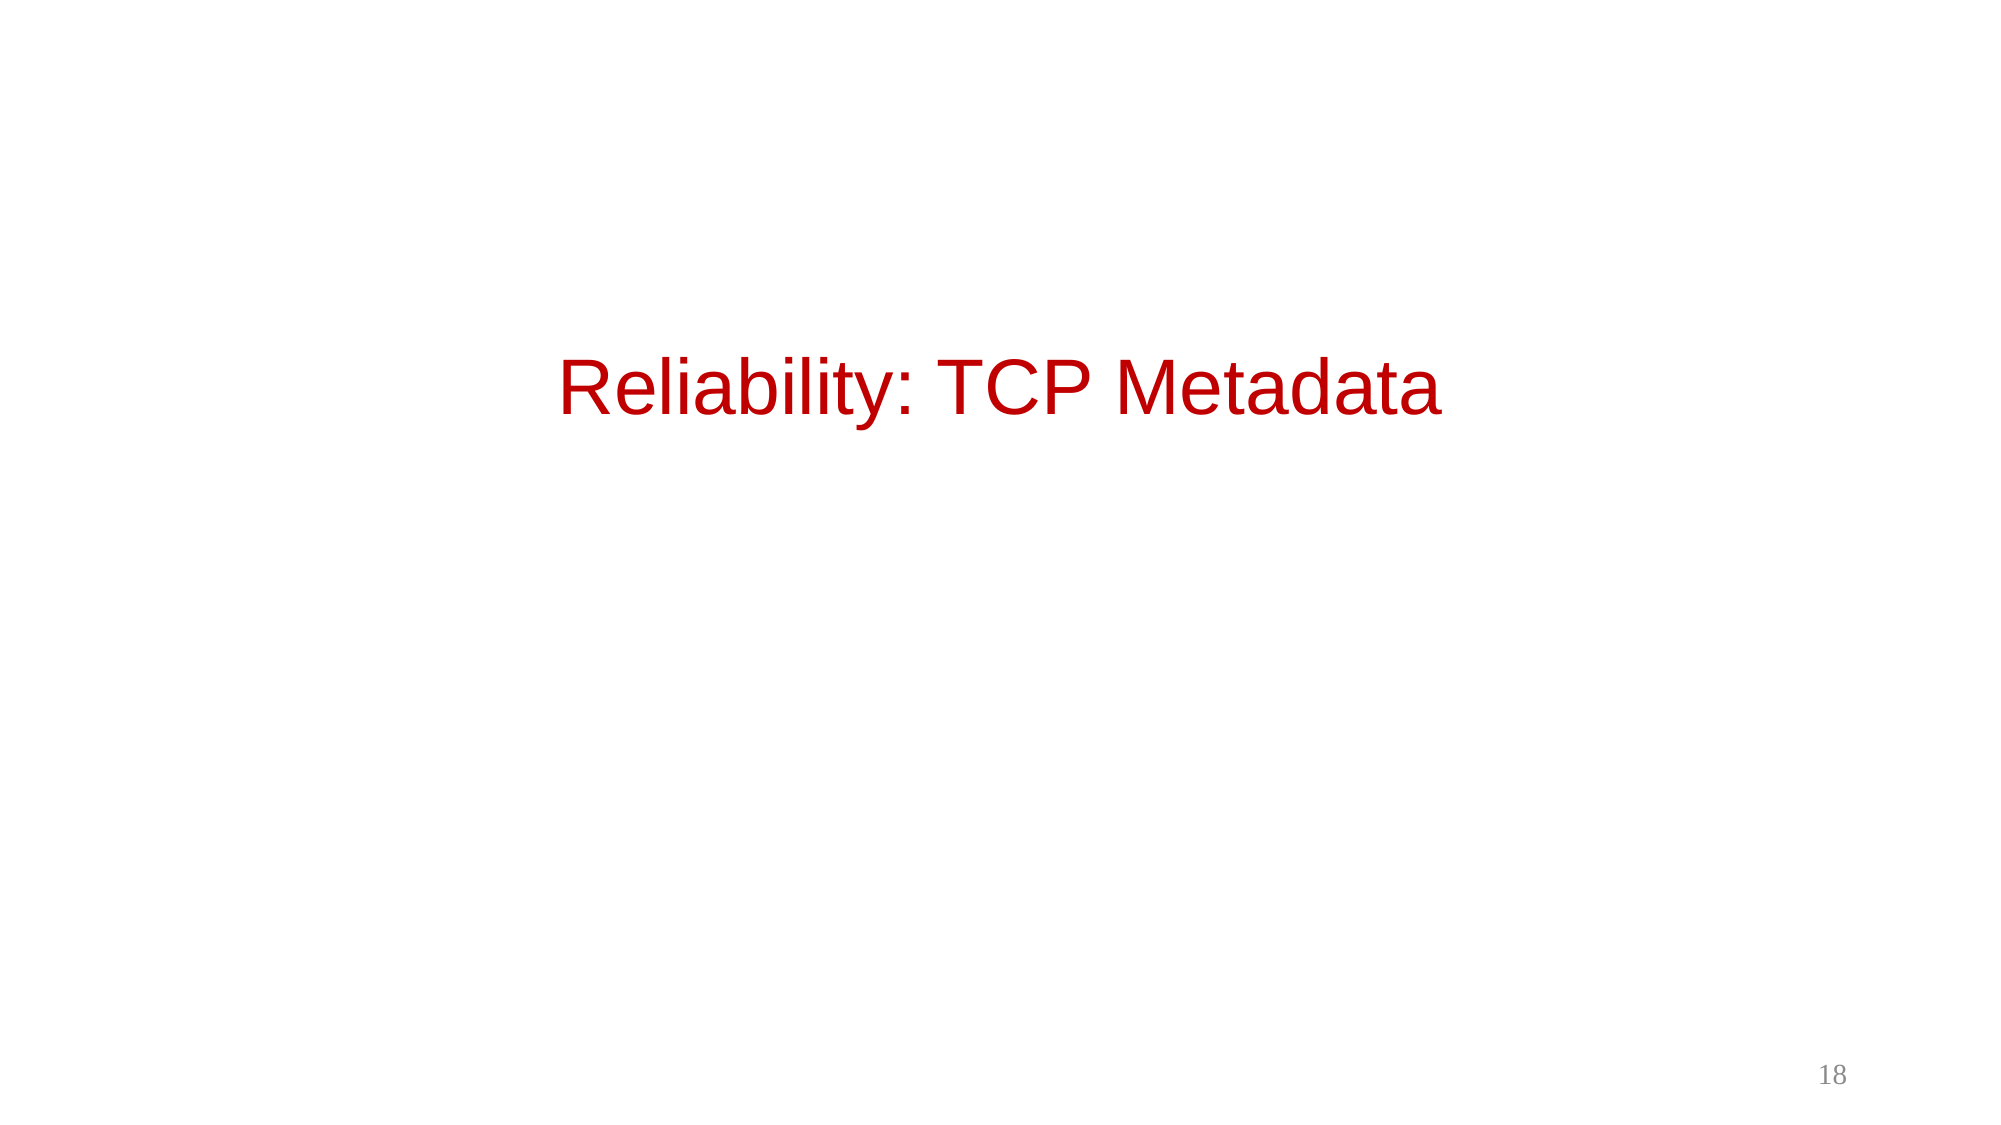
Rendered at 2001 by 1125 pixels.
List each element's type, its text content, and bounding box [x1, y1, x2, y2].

slide_number 18 [1412, 1042, 1863, 1103]
title Reliability: TCP Metadata [136, 251, 1864, 440]
